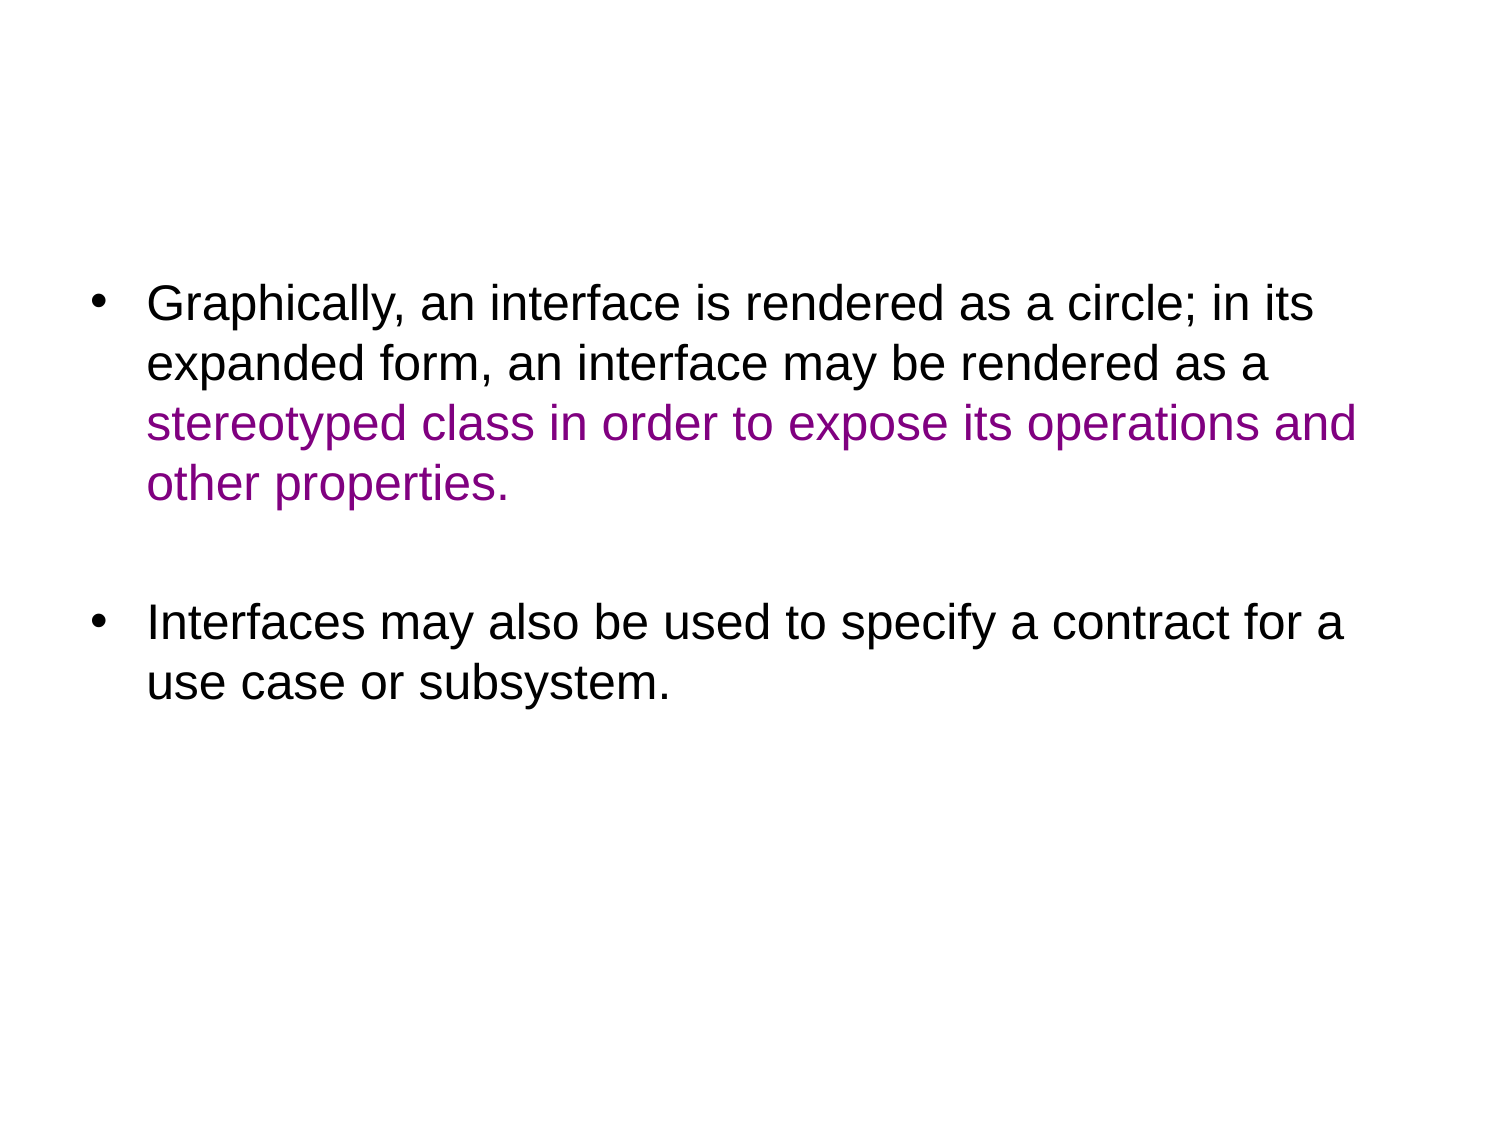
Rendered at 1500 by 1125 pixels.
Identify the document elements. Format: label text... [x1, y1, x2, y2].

list Graphically, an interface is rendered as a circle; in its expanded form, an interface may be rendered as a stereotyped class in order to expose its operations and other properties. Interfaces may also be used to specify a contract for a use case or subsystem. [75, 262, 1425, 1005]
